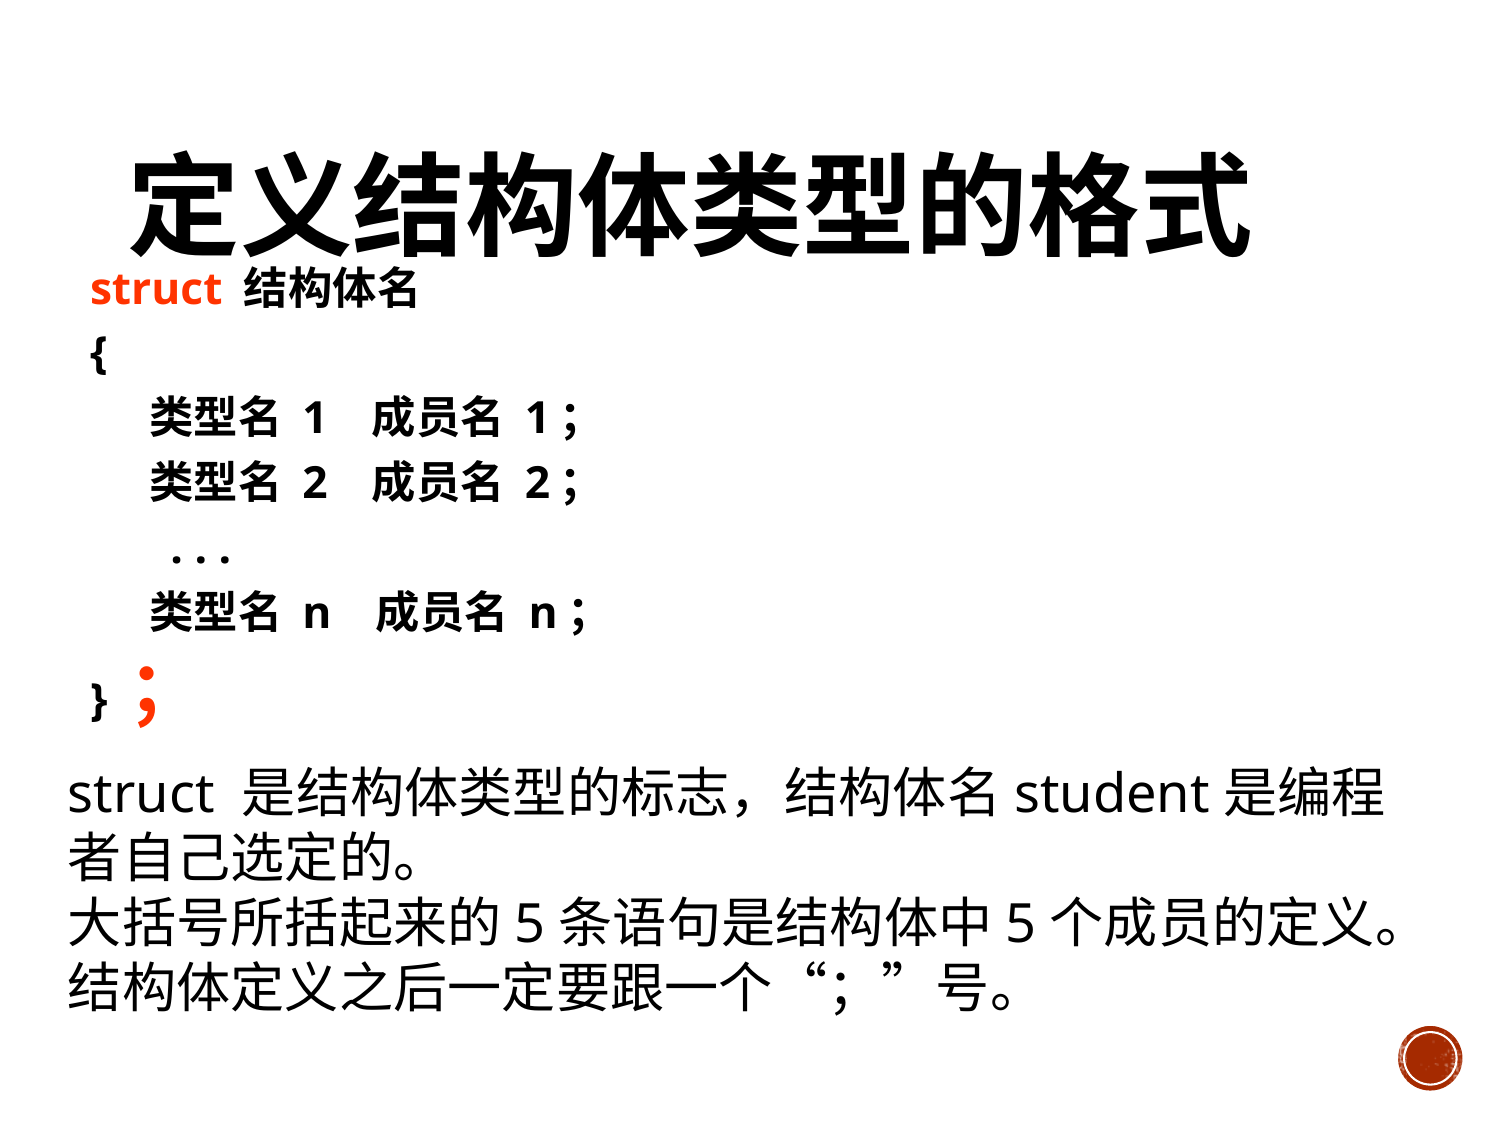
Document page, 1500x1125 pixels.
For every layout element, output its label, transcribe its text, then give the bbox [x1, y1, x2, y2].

text_box struct 是结构体类型的标志，结构体名student是编程者自己选定的。 大括号所括起来的5条语句是结构体中5个成员的定义。 结构体定义之后一定要跟一个“；”号。 [53, 751, 1453, 1027]
title 定义结构体类型的格式 [112, 79, 1388, 262]
list struct 结构体名 { 类型名 1 成员名 1； 类型名 2 成员名 2； . . . 类型名 n 成员名 n； } ； [75, 262, 1425, 740]
